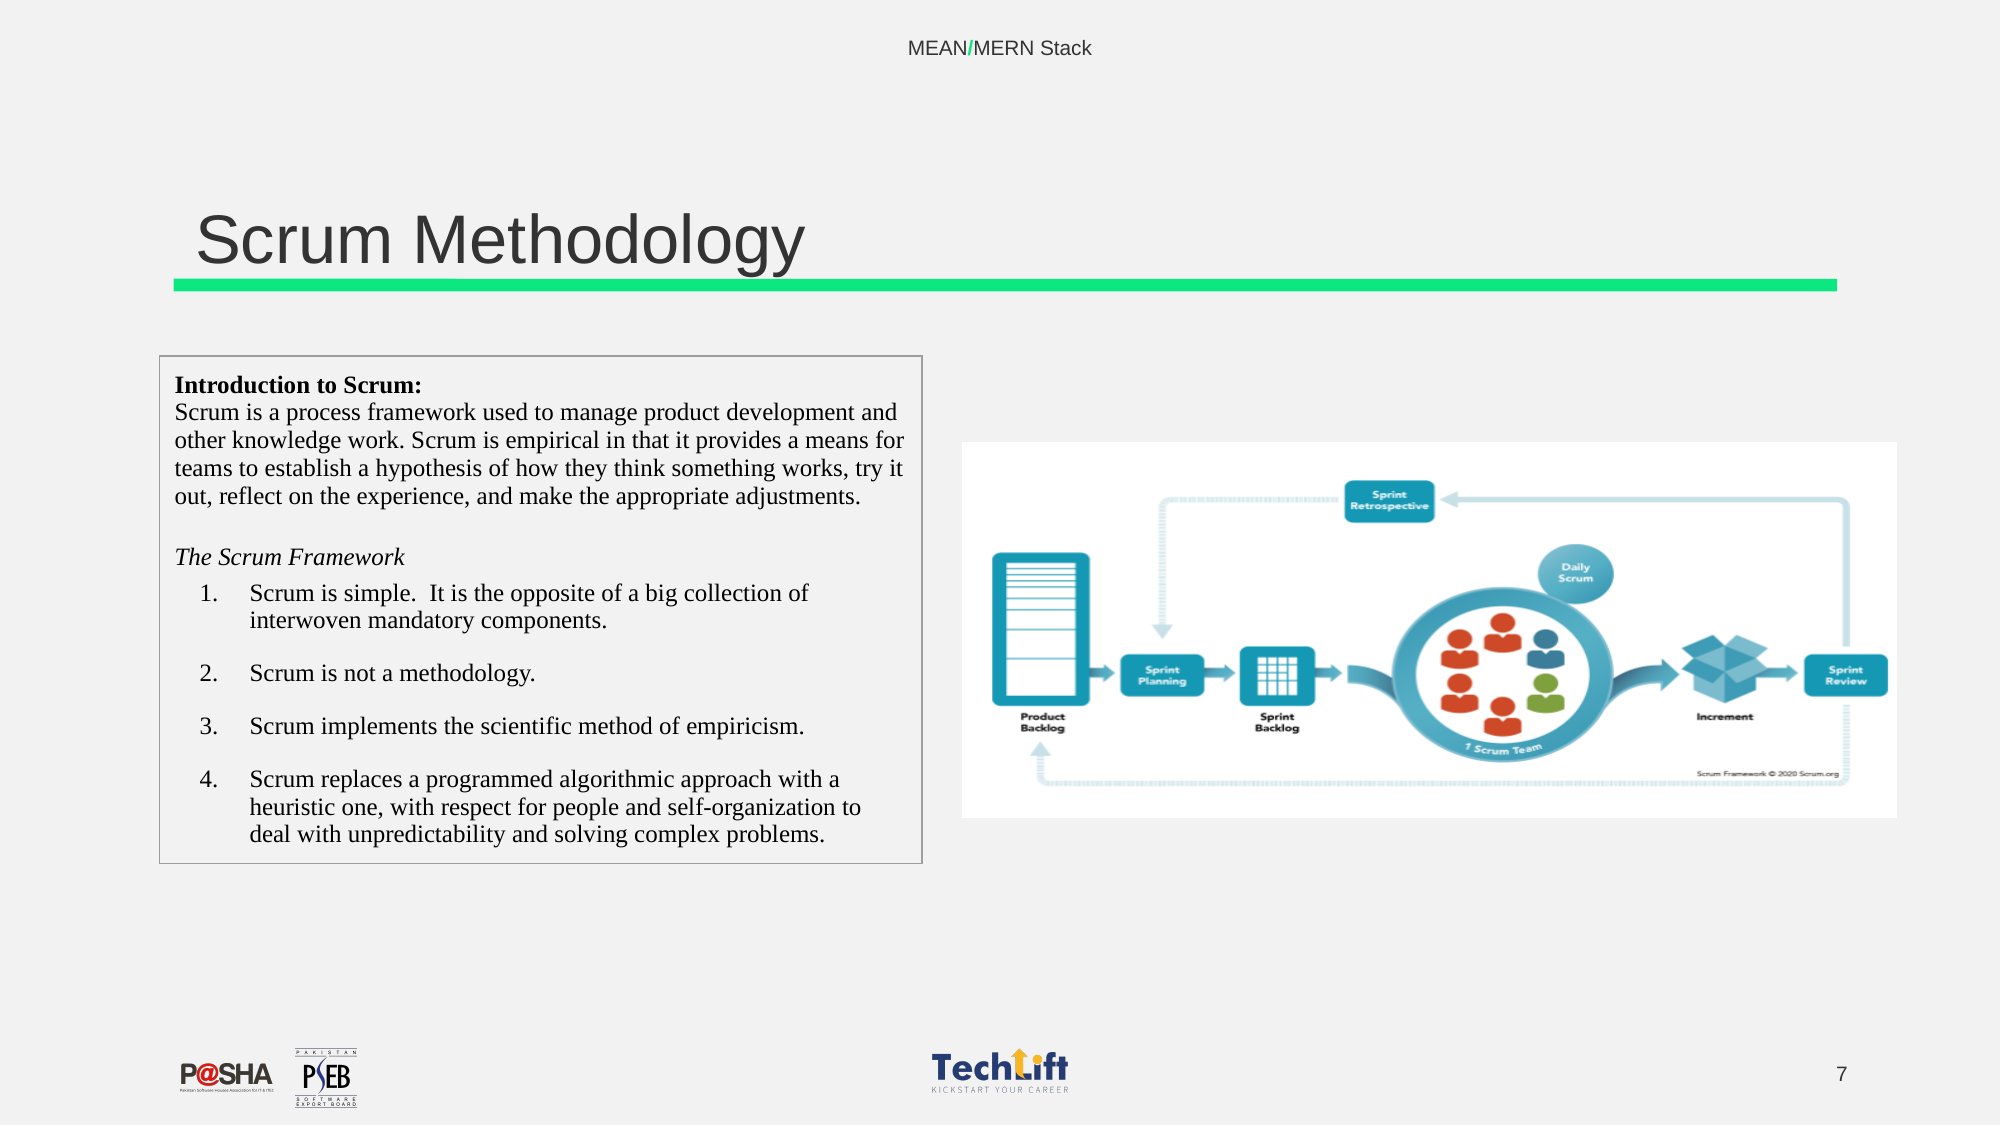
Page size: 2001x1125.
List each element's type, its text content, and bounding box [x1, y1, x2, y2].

table_header Introduction to Scrum: Scrum is a process framework used to manage product development and other knowledge work. Scrum is empirical in that it provides a means for teams to establish a hypothesis of how they think something works, try it out, reflect on the experience, and make the appropriate adjustments. The Scrum Framework Scrum is simple. It is the opposite of a big collection of interwoven mandatory components. Scrum is not a methodology. Scrum implements the scientific method of empiricism. Scrum replaces a programmed algorithmic approach with a heuristic one, with respect for people and self-organization to deal with unpredictability and solving complex problems. [160, 357, 921, 863]
footer MEAN/MERN Stack [662, 17, 1338, 77]
slide_number ‹#› [1412, 1042, 1863, 1103]
picture [180, 1063, 274, 1093]
title Scrum Methodology [180, 47, 1830, 285]
picture [961, 442, 1897, 819]
picture [295, 1048, 357, 1108]
picture [932, 1048, 1068, 1093]
